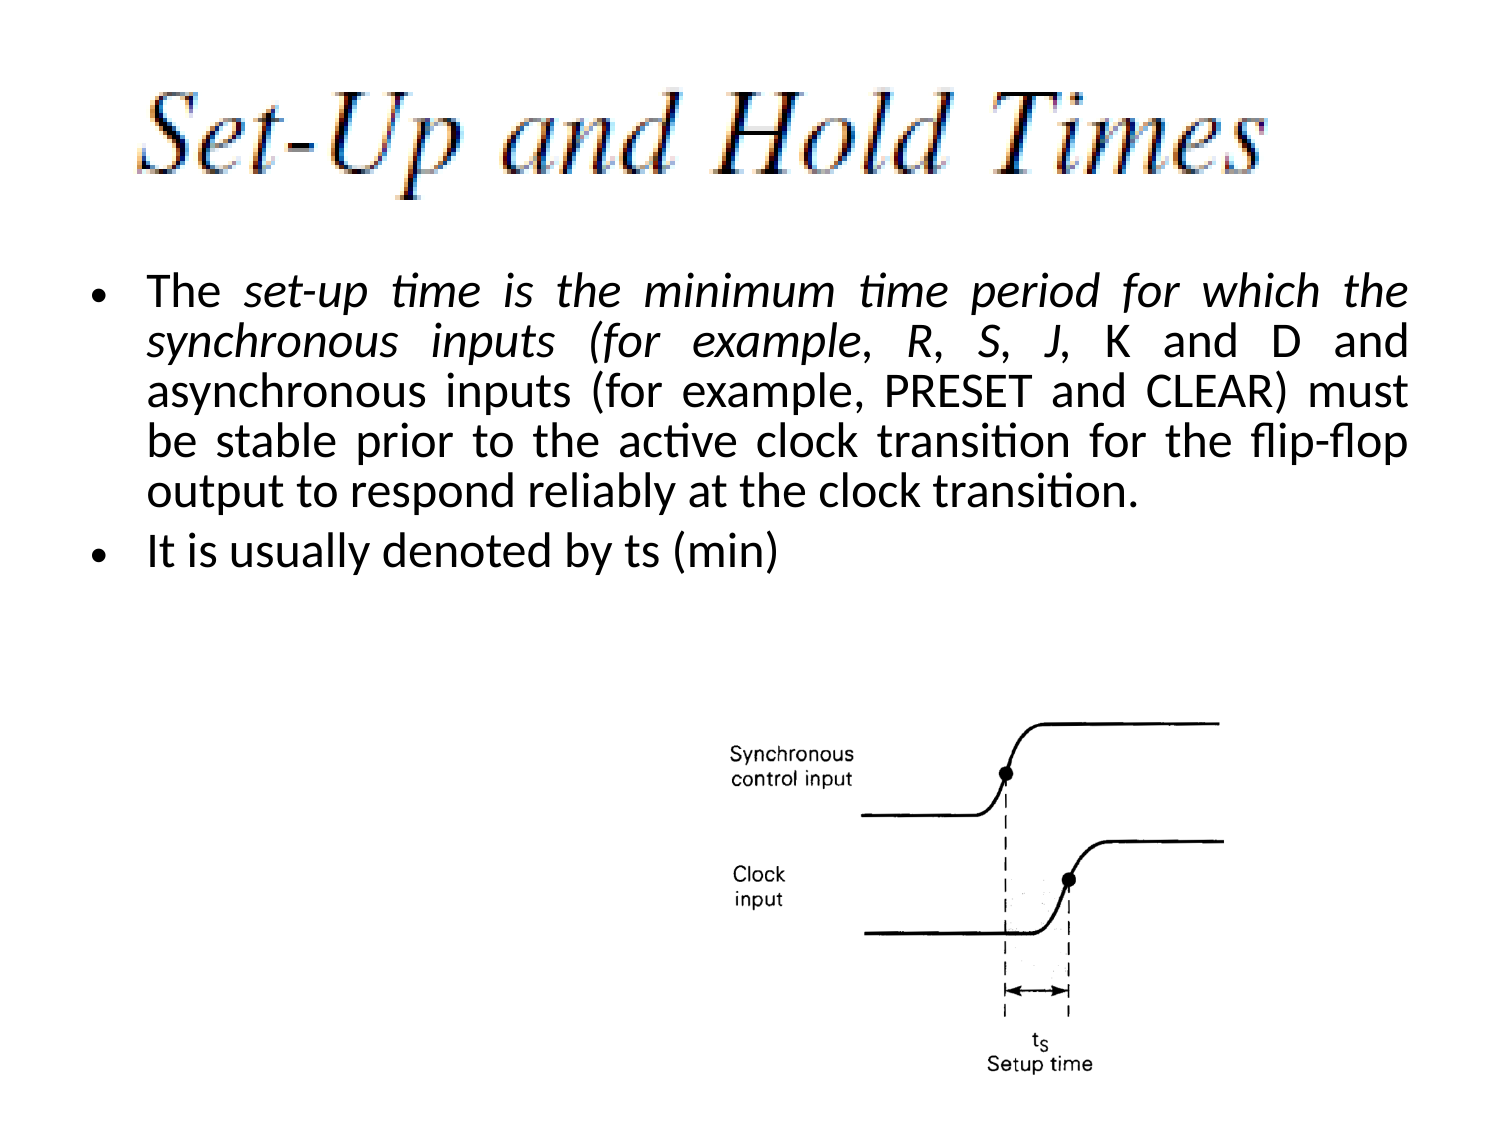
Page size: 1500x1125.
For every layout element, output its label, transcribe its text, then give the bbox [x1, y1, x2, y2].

picture [699, 687, 1251, 1079]
list The set-up time is the minimum time period for which the synchronous inputs (for example, R, S, J, K and D and asynchronous inputs (for example, PRESET and CLEAR) must be stable prior to the active clock transition for the flip-flop output to respond reliably at the clock transition. It is usually denoted by ts (min) [75, 262, 1425, 1005]
picture [124, 62, 1290, 201]
